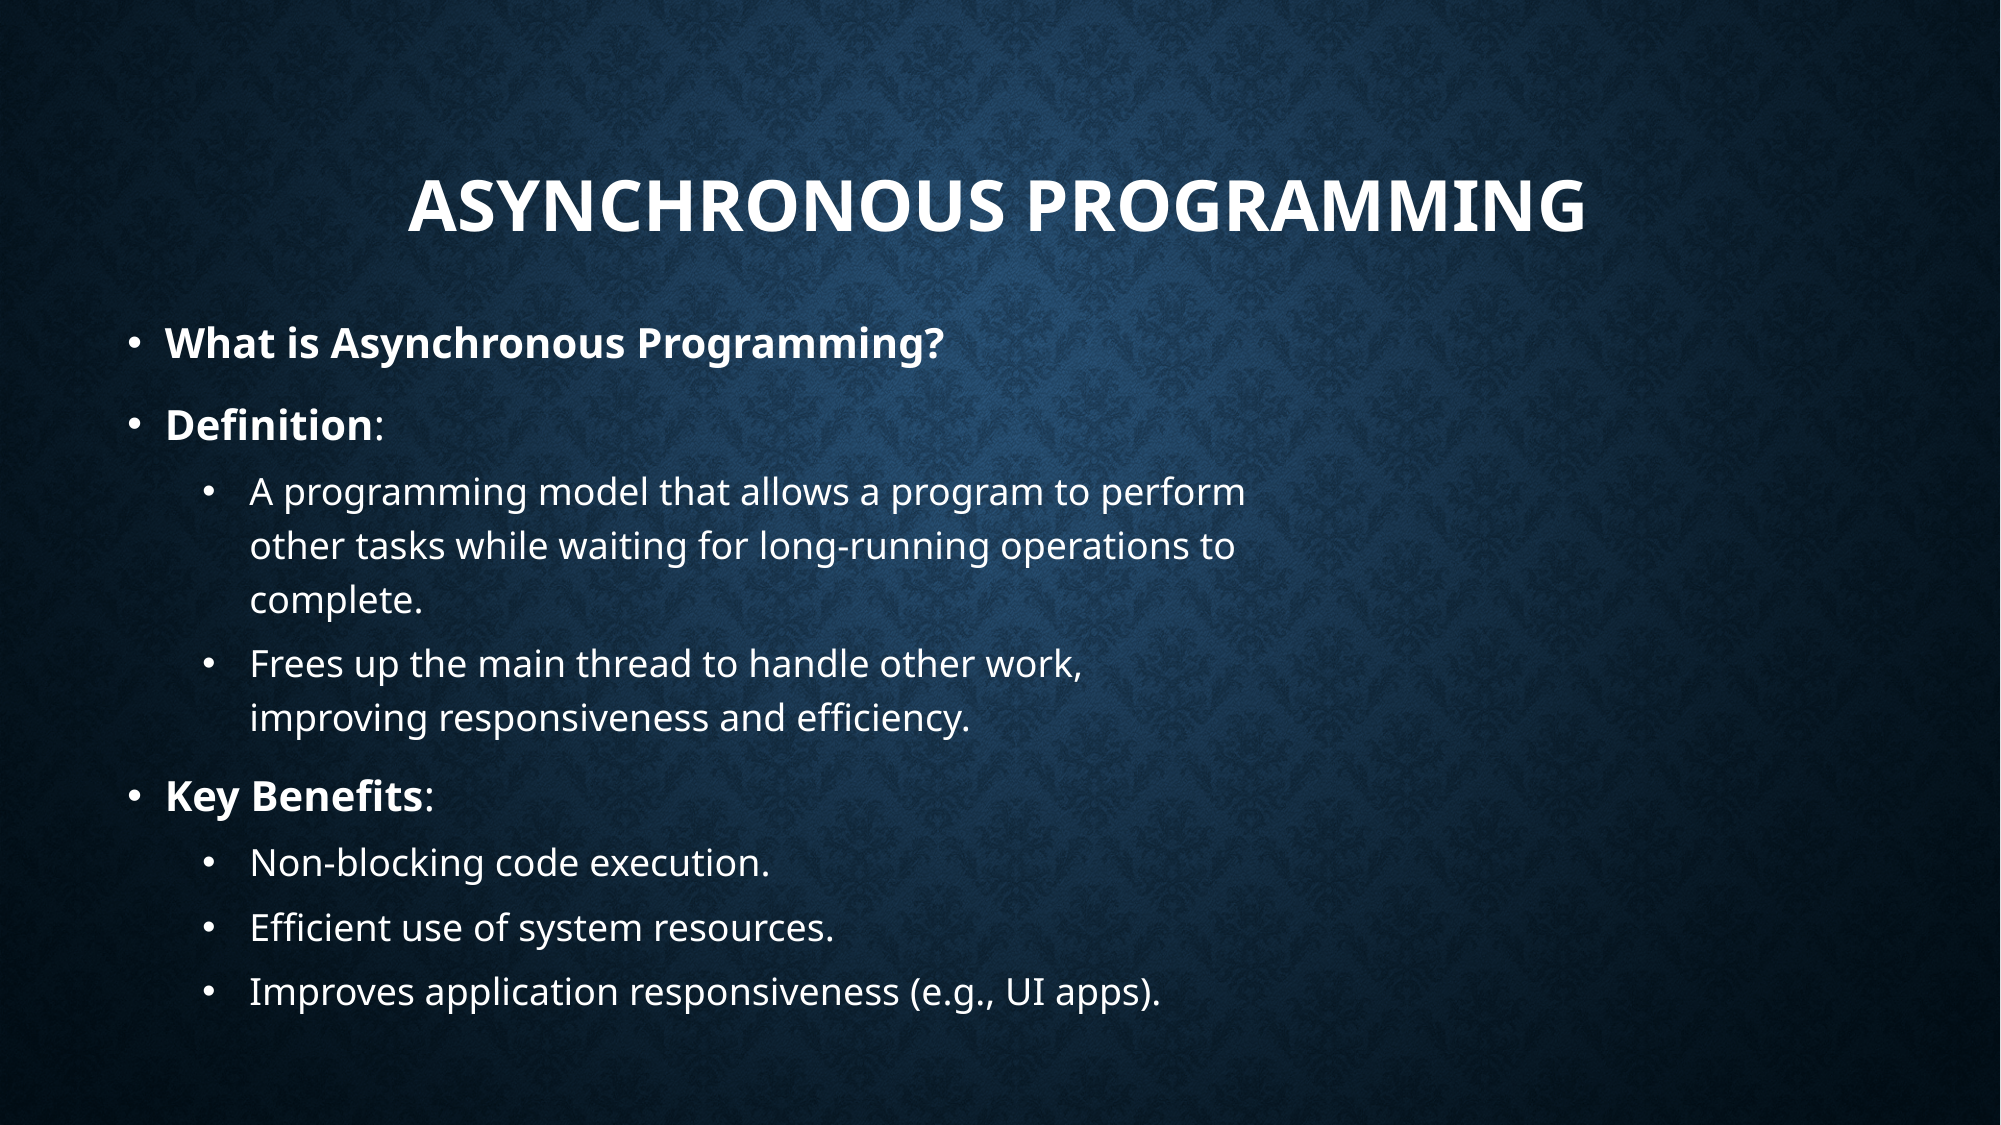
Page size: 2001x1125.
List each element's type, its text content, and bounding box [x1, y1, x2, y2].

list What is Asynchronous Programming? Definition: A programming model that allows a program to perform other tasks while waiting for long-running operations to complete. Frees up the main thread to handle other work, improving responsiveness and efficiency. Key Benefits: Non-blocking code execution. Efficient use of system resources. Improves application responsiveness (e.g., UI apps). [112, 299, 1272, 1046]
title Asynchronous Programming [149, 99, 1849, 318]
